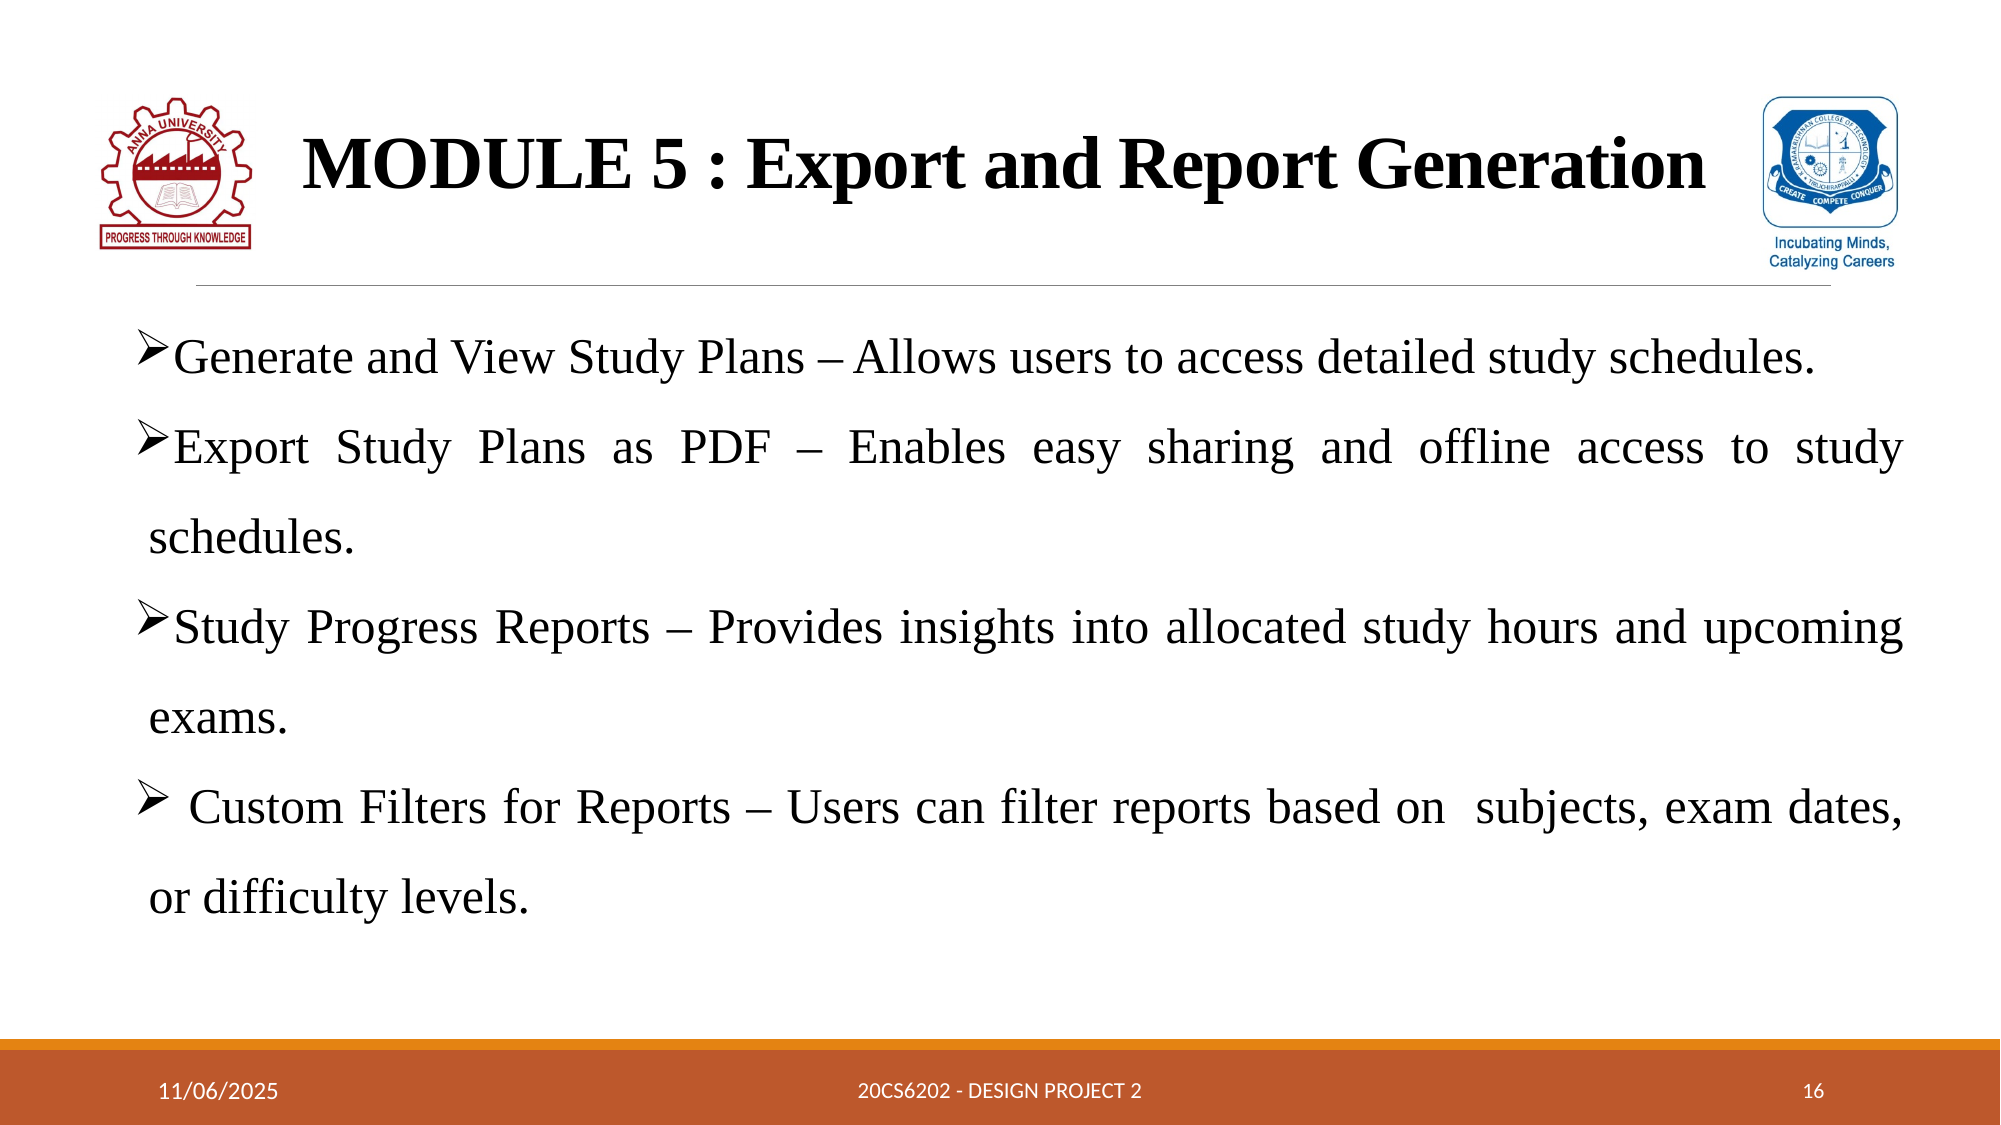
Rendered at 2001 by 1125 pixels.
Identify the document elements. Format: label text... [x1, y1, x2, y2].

list Generate and View Study Plans – Allows users to access detailed study schedules. Export Study Plans as PDF – Enables easy sharing and offline access to study schedules. Study Progress Reports – Provides insights into allocated study hours and upcoming exams. Custom Filters for Reports – Users can filter reports based on subjects, exam dates, or difficulty levels. [118, 282, 1921, 935]
picture [94, 93, 257, 252]
picture [1761, 93, 1899, 272]
footer 20CS6202 - DESIGN PROJECT 2 [604, 1059, 1396, 1120]
title MODULE 5 : Export and Report Generation [180, 47, 1830, 282]
text_box 11/06/2025 [142, 1066, 532, 1112]
slide_number 16 [1624, 1059, 1840, 1120]
